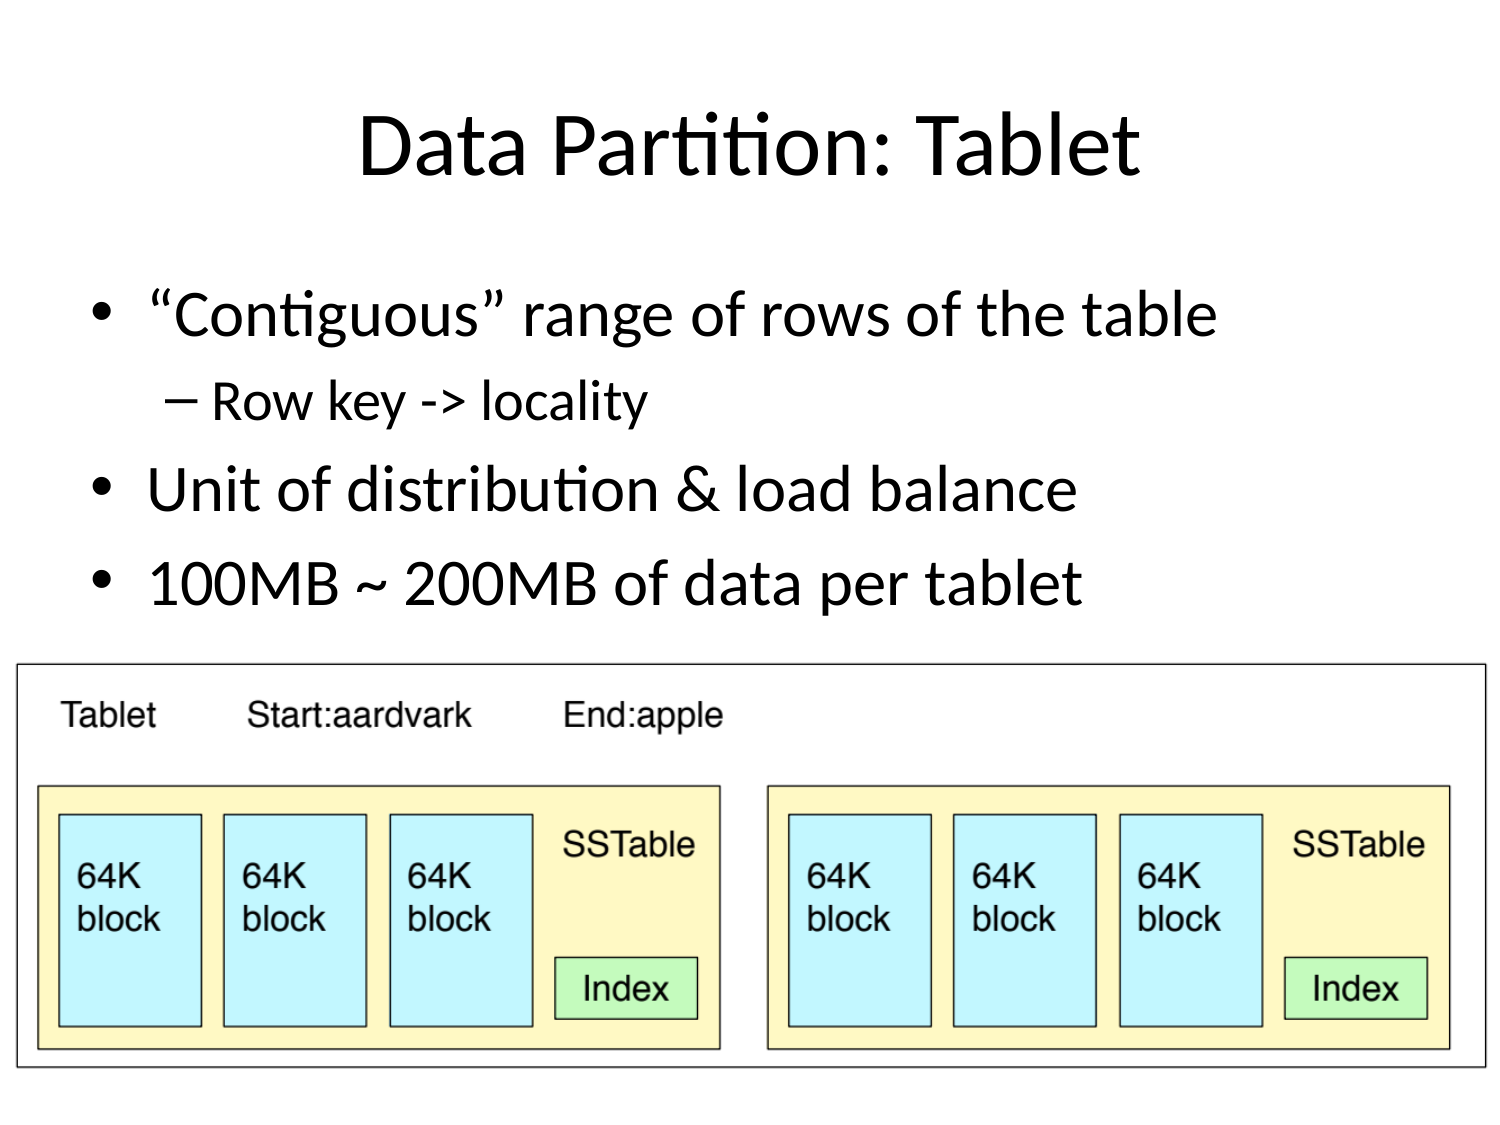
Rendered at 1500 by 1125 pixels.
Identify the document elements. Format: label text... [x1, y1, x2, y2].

list “Contiguous” range of rows of the table Row key -> locality Unit of distribution & load balance 100MB ~ 200MB of data per tablet [75, 262, 1425, 645]
picture [0, 647, 1500, 1082]
title Data Partition: Tablet [75, 45, 1425, 233]
